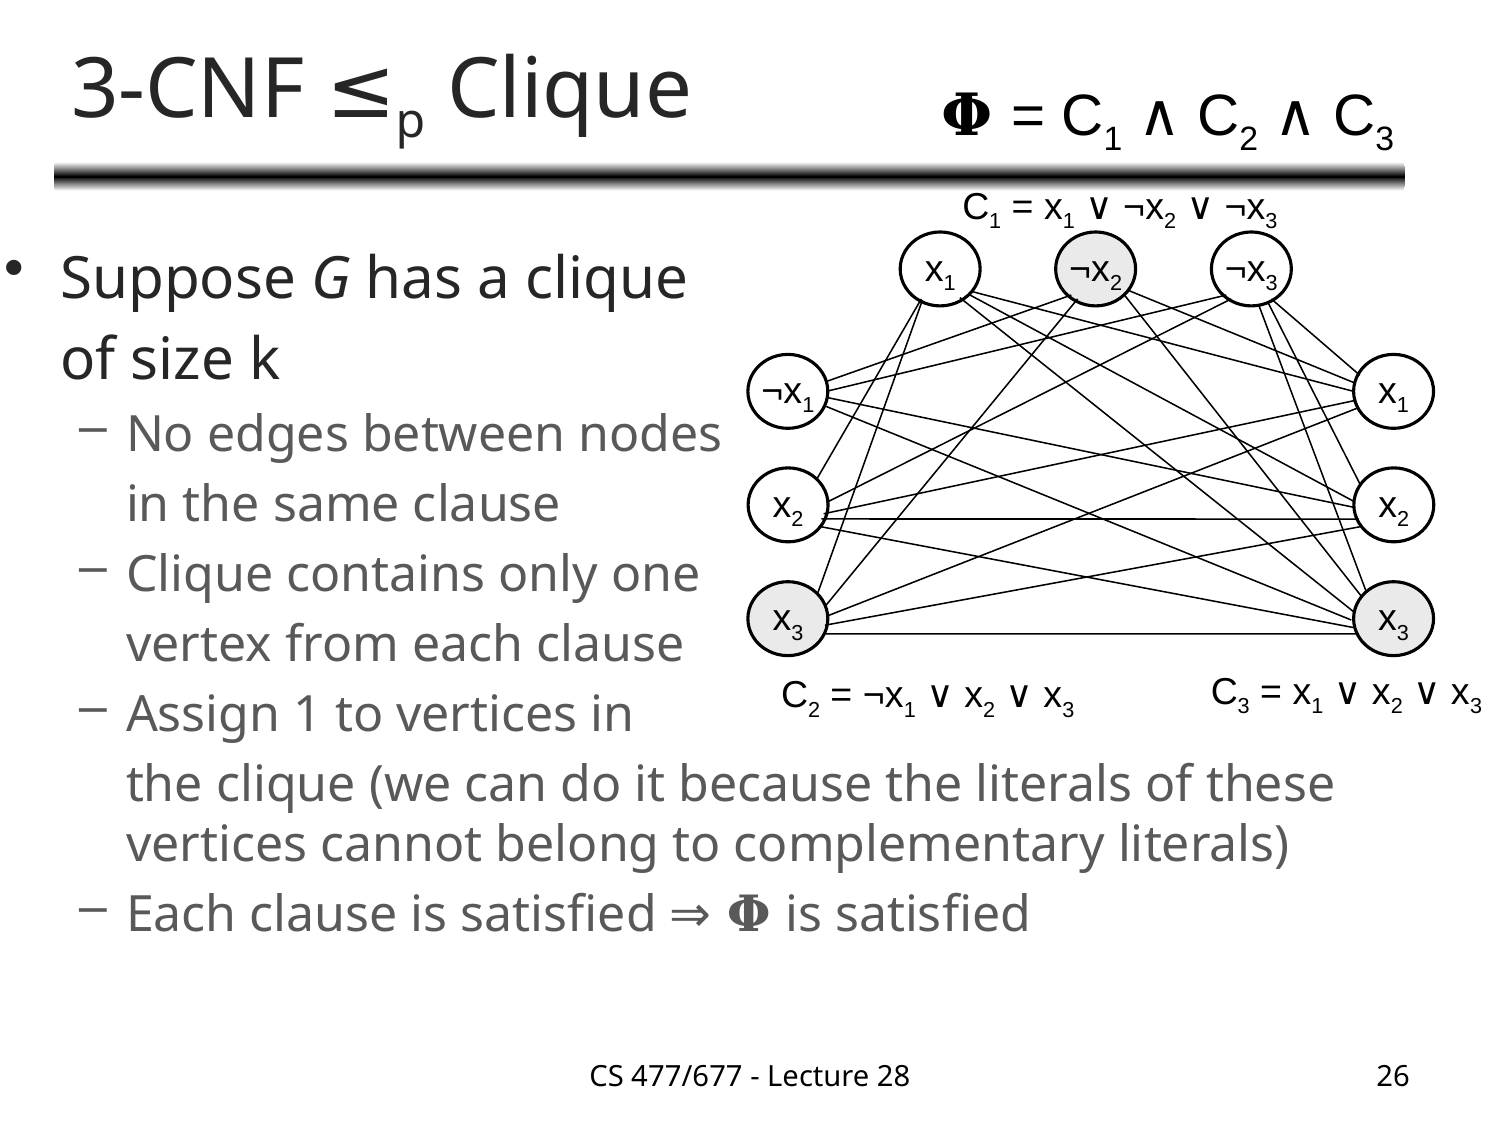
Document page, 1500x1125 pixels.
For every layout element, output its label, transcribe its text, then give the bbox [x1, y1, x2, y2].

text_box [824, 289, 1367, 607]
text_box C2 = ¬x1 ∨ x2 ∨ x3 [766, 663, 1090, 729]
footer CS 477/677 - Lecture 28 [512, 1049, 988, 1103]
title 3-CNF ≤p Clique [55, 16, 1407, 166]
slide_number 26 [1074, 1049, 1426, 1103]
text_box C3 = x1 ∨ x2 ∨ x3 [1196, 659, 1497, 726]
list Suppose G has a clique of size k No edges between nodes in the same clause Clique contains only one vertex from each clause Assign 1 to vertices in the clique (we can do it because the literals of these vertices cannot belong to complementary literals) Each clause is satisfied ⇒ 𝚽 is satisfied [0, 231, 1438, 1119]
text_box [815, 291, 821, 399]
text_box 𝚽 = C1 ∧ C2 ∧ C3 [925, 70, 1410, 165]
text_box C1 = x1 ∨ ¬x2 ∨ ¬x3 [947, 174, 1293, 230]
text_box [818, 397, 1363, 635]
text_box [747, 231, 1435, 656]
